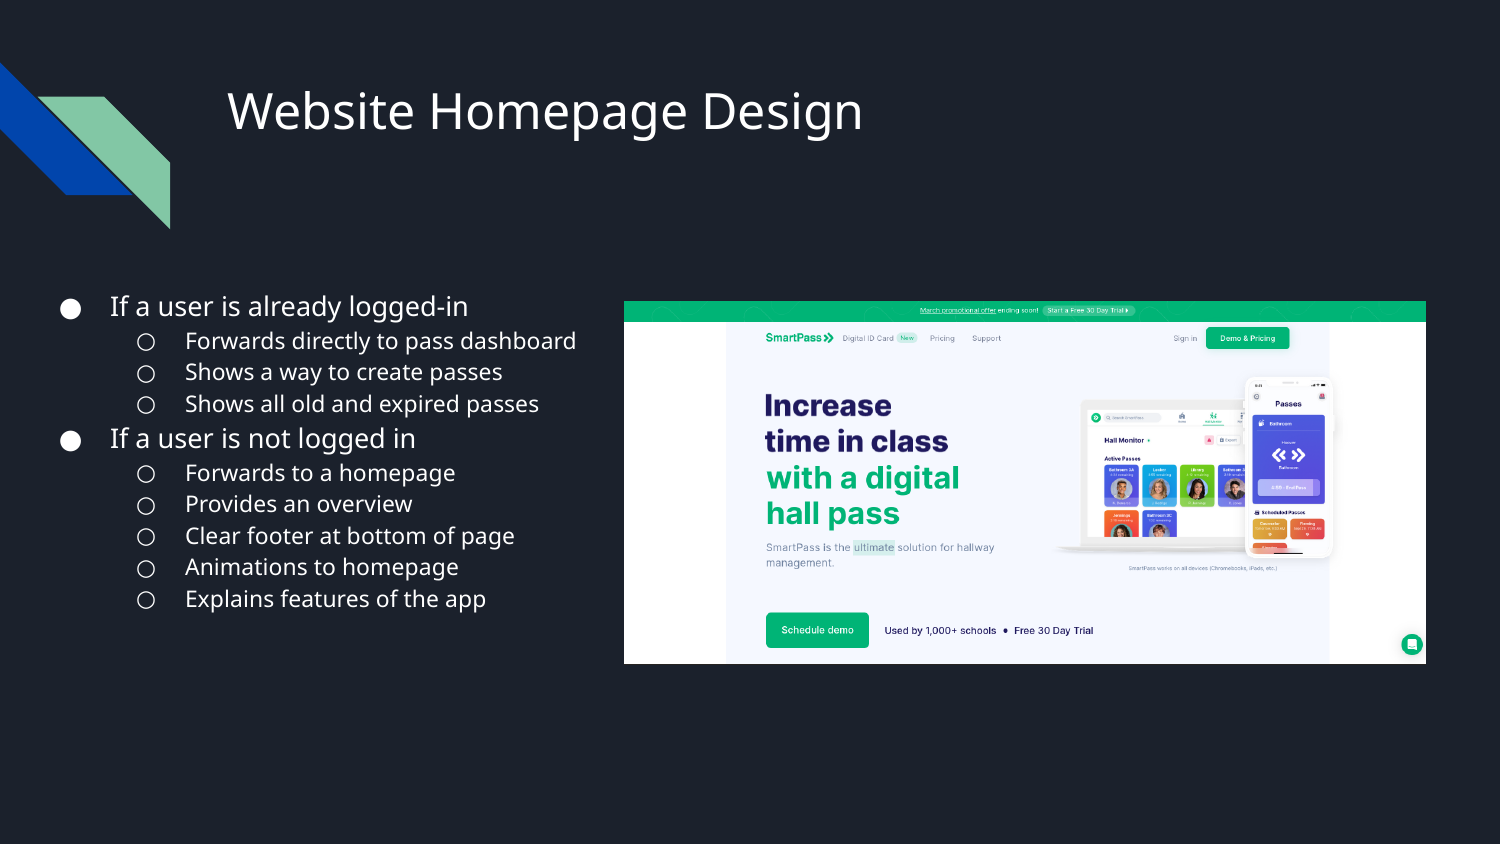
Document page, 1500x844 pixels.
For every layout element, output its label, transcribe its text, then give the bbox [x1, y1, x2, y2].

title Website Homepage Design [212, 64, 1368, 215]
list If a user is already logged-in Forwards directly to pass dashboard Shows a way to create passes Shows all old and expired passes If a user is not logged in Forwards to a homepage Provides an overview Clear footer at bottom of page Animations to homepage Explains features of the app [19, 269, 1175, 748]
picture [624, 300, 1427, 666]
